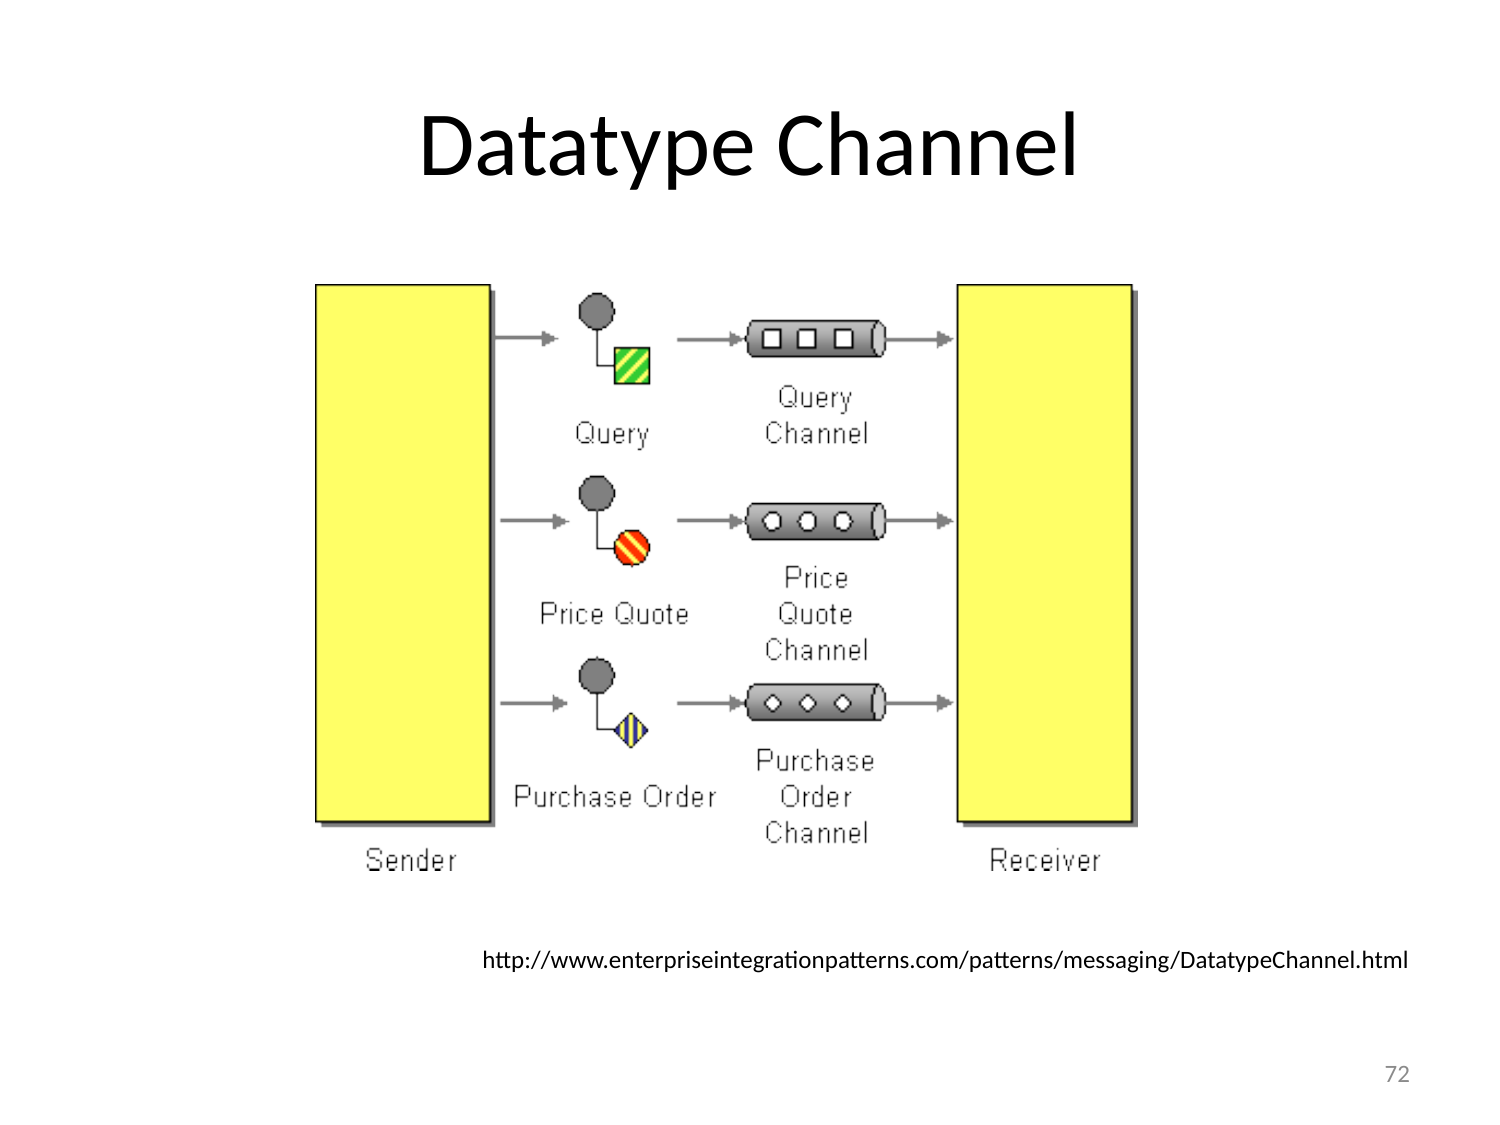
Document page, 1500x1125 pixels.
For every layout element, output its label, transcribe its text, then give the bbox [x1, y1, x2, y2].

picture [315, 284, 1139, 871]
title Datatype Channel [75, 45, 1425, 233]
slide_number 72 [1074, 1042, 1425, 1103]
text_box http://www.enterpriseintegrationpatterns.com/patterns/messaging/DatatypeChannel.html [457, 936, 1425, 982]
